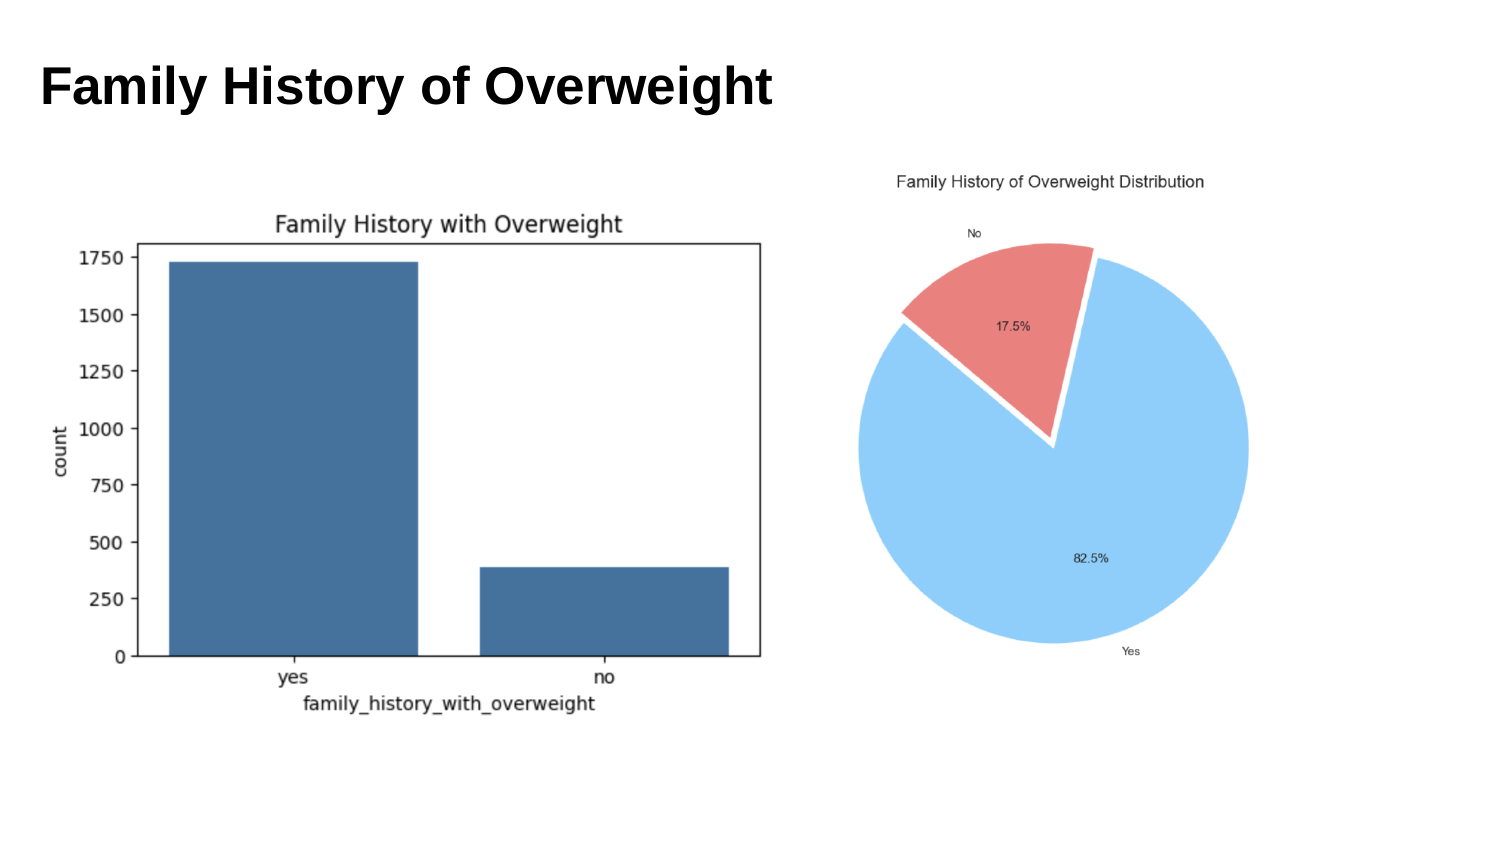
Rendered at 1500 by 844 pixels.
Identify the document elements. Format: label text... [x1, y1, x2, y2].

title Family History of Overweight [25, 36, 1423, 131]
picture [24, 166, 1490, 735]
